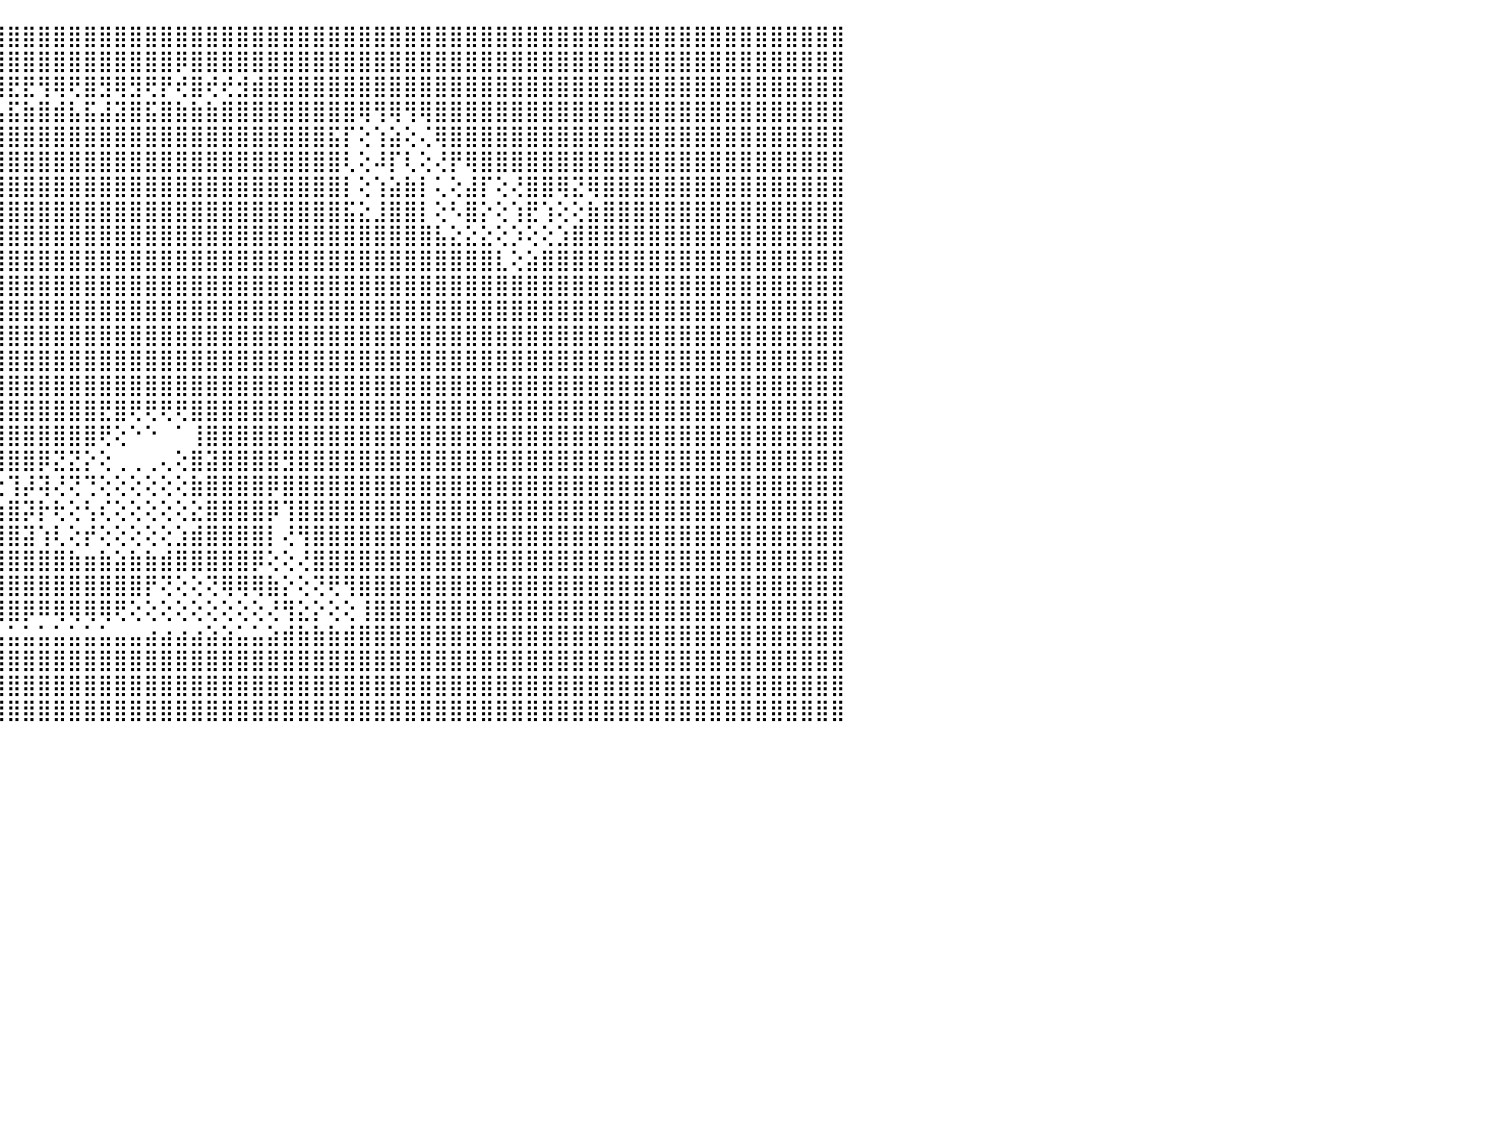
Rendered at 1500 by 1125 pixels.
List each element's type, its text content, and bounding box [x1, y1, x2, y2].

text_box ⣿⣿⣿⣿⣿⣿⣿⣿⣿⣿⣿⣿⣿⣿⣿⣿⣿⣿⣿⣿⣿⣿⣿⣿⣿⣿⣿⣿⣿⣿⣿⣿⣿⣿⣿⣿⣿⣿⣿⣿⣿⣿⣿⣿⣿⣿⣿⣿⣿⣿⣿⣿⣿⣿⣿⣿⣿⣿⣿⣿⣿⣿⣿⣿⣿⣿⣿⣿⣿⣿⣿⣿⣿⣿⣿⣿⣿⣿⣿⣿⣿⣿⣿⣿⣿⣿⣿⣿⣿⣿⣿⣿⣿⣿⣿⣿⣿⣿⣿⣿⠀ ⣿⣿⣿⣿⣿⣿⣿⣿⣿⣿⣿⣿⣿⣿⣿⣿⣿⣿⣿⣿⣿⣿⣿⣿⣿⣿⣿⣿⣿⣿⣿⣿⣿⣿⣿⣿⣿⣿⣿⢿⣿⣿⢿⣿⣿⣿⣿⣿⣿⣿⣿⣿⣿⣿⣿⣿⡿⣿⣿⣿⣿⣿⣿⣿⣿⣿⣿⣿⣿⣿⣿⣿⣿⣿⣿⣿⣿⣿⣿⣿⣿⣿⣿⣿⣿⣿⣿⣿⣿⣿⣿⣿⣿⣿⣿⣿⣿⣿⣿⣿⠀ ⣿⣿⣿⣿⣿⣿⣟⣿⡿⢻⣻⢿⢿⣿⣟⡿⣿⢻⢟⡿⢿⣟⣟⢿⢿⢟⡻⡟⣟⡿⣿⣿⢿⡿⣿⡿⢞⣿⣾⢻⢺⢟⡞⣟⣿⣟⣟⢻⢿⢟⣿⣻⢿⣻⢟⡟⢞⣿⢞⢞⣺⣾⣿⣿⣿⣿⣿⣿⣿⣿⣿⣿⣿⣿⣿⣿⣿⣿⣿⣿⣿⣿⣿⣿⣿⣿⣿⣿⣿⣿⣿⣿⣿⣿⣿⣿⣿⣿⣿⣿⠀ ⣿⣿⣿⣿⣿⣿⣼⣿⣷⣾⣯⣮⣵⣷⣽⣵⣿⣽⣿⣯⣧⣿⣿⣿⣿⣾⣽⣷⣿⣵⣿⣽⣿⣯⣿⣷⣵⣿⣧⣿⣼⣾⣯⣾⣧⣯⣷⣿⣾⣧⣯⣼⣽⣿⣯⣿⣷⣷⣷⣿⣿⣿⣿⣿⣿⣿⣿⣿⢿⢻⢿⢻⢿⣿⣿⣿⣿⣿⣿⣿⣿⣿⣿⣿⣿⣿⣿⣿⣿⣿⣿⣿⣿⣿⣿⣿⣿⣿⣿⣿⠀ ⣿⣿⣿⣿⣿⣿⣿⣿⣿⣿⣿⣿⣿⣿⣿⣿⣿⣿⣿⣿⣿⣿⣿⣿⣿⣿⣿⣿⣿⣿⣿⣿⣿⣿⣿⣿⣿⣿⣿⣿⣿⣿⣿⣿⣿⣿⣿⣿⣿⣿⣿⣿⣿⣿⣿⣿⣿⣿⣿⣿⣿⣿⣿⣿⣿⣿⣯⡏⢕⢱⣵⢕⢌⢿⣿⣿⣿⣿⣿⣿⣿⣿⣿⣿⣿⣿⣿⣿⣿⣿⣿⣿⣿⣿⣿⣿⣿⣿⣿⣿⠀ ⣿⣿⣿⣿⣿⣿⣿⣿⣿⣿⣿⣿⣿⣿⣿⣿⣿⣿⣿⣿⣿⣿⣿⣿⣿⣿⣿⣿⣿⣿⣿⣿⣿⣿⣿⣿⣿⣿⣿⣿⣿⣿⣿⣿⣿⣿⣿⣿⣿⣿⣿⣿⣿⣿⣿⣿⣿⣿⣿⣿⣿⣿⣿⣿⣿⣿⣿⢇⢕⠼⡏⢇⢕⢜⡟⢿⣿⣿⣿⣿⣿⣿⣿⣿⣿⣿⣿⣿⣿⣿⣿⣿⣿⣿⣿⣿⣿⣿⣿⣿⠀ ⣿⣿⣿⣿⣿⣿⣿⣿⣿⣿⣿⣿⣿⣿⣿⣿⣿⣿⣿⣿⣿⣿⣿⣿⣿⣿⣿⣿⢿⣿⣿⣿⣿⣿⣿⣿⣿⣿⣿⣿⣿⣿⣿⣿⣿⣿⣿⣿⣿⣿⣿⣿⣿⣿⣿⣿⣿⣿⣿⣿⣿⣿⣿⣿⣿⣿⣿⡇⢕⢱⣵⣷⡇⢅⢕⣼⡏⢕⢜⣿⣿⢿⣝⢿⣿⣿⣿⣿⣿⣿⣿⣿⣿⣿⣿⣿⣿⣿⣿⣿⠀ ⣿⣿⣿⣿⣿⣿⣿⣿⣿⣿⣿⣿⣿⣿⣿⣿⣿⣿⣿⣿⣿⣿⣿⣿⣿⣿⢝⠕⢜⣿⣿⣿⣿⣿⣿⣿⣿⣿⣿⣿⣿⣿⣿⣿⣿⣿⣿⣿⣿⣿⣿⣿⣿⣿⣿⣿⣿⣿⣿⣿⣿⣿⣿⣿⣿⣿⣿⣯⣕⣸⣿⣿⡇⢕⠣⣿⡕⢕⢱⣟⢱⢕⢕⣷⣿⣿⣿⣿⣿⣿⣿⣿⣿⣿⣿⣿⣿⣿⣿⣿⠀ ⣿⣿⣿⣿⣿⣿⣿⣿⣿⣿⣿⣿⣿⣿⢟⢟⢻⢿⡿⢟⢿⣿⡏⢝⢝⣿⢕⢕⢸⣿⣿⣿⣿⣿⣿⣿⣿⣿⣿⣿⣿⣿⣿⣿⣿⣿⣿⣿⣿⣿⣿⣿⣿⣿⣿⣿⣿⣿⣿⣿⣿⣿⣿⣿⣿⣿⣿⣿⣿⣿⣿⣿⣿⣧⣕⣕⣕⢕⡱⢕⢕⣱⣿⣿⣿⣿⣿⣿⣿⣿⣿⣿⣿⣿⣿⣿⣿⣿⣿⣿⠀ ⣿⣿⣿⣿⣿⣿⣿⣿⣿⣿⣿⣿⣏⢕⢕⣵⢕⢕⢕⢕⢕⠹⣿⢕⢕⢜⢕⢕⢠⣿⣿⣿⣿⣿⣿⣿⣿⣿⣿⣿⣿⣿⣿⣿⣿⣿⣿⣿⣿⣿⣿⣿⣿⣿⣿⣿⣿⣿⣿⣿⣿⣿⣿⣿⣿⣿⣿⣿⣿⣿⣿⣿⣿⣿⣿⣿⣿⣇⢕⣵⣿⣿⣿⣿⣿⣿⣿⣿⣿⣿⣿⣿⣿⣿⣿⣿⣿⣿⣿⣿⠀ ⣿⣿⣿⣿⣿⣿⣿⣿⣿⣿⣿⣿⡕⢕⡹⢟⢕⢕⣸⣇⢕⢕⢕⢕⢕⣑⡕⢕⢸⣿⣿⣿⣿⣿⣿⣿⣿⣿⣿⣿⣿⣿⣿⣿⣿⣿⣿⣿⣿⣿⣿⣿⣿⣿⣿⣿⣿⣿⣿⣿⣿⣿⣿⣿⣿⣿⣿⣿⣿⣿⣿⣿⣿⣿⣿⣿⣿⣿⣿⣿⣿⣿⣿⣿⣿⣿⣿⣿⣿⣿⣿⣿⣿⣿⣿⣿⣿⣿⣿⣿⠀ ⣿⣿⣿⣿⣿⣿⣿⣿⣿⣿⣿⣿⣿⣇⡜⢕⢕⢕⢽⣻⣷⣵⣵⣵⣷⣿⣷⣷⣾⣿⣿⣿⣿⣿⣿⣿⣿⣿⣿⣿⣿⣿⣿⣿⣿⣿⣿⣿⣿⣿⣿⣿⣿⣿⣿⣿⣿⣿⣿⣿⣿⣿⣿⣿⣿⣿⣿⣿⣿⣿⣿⣿⣿⣿⣿⣿⣿⣿⣿⣿⣿⣿⣿⣿⣿⣿⣿⣿⣿⣿⣿⣿⣿⣿⣿⣿⣿⣿⣿⣿⠀ ⣿⣿⣿⣿⣿⣿⣿⣿⣿⣿⣿⣿⣿⣿⣿⣷⣧⣕⣕⣼⣿⣿⣿⣿⣿⣿⣿⣿⣿⣿⣿⣿⣿⣿⣿⣿⣿⣿⣿⣿⣿⣿⣿⣿⣿⣿⣿⣿⣿⣿⣿⣿⣿⣿⣿⣿⣿⣿⣿⣿⣿⣿⣿⣿⣿⣿⣿⣿⣿⣿⣿⣿⣿⣿⣿⣿⣿⣿⣿⣿⣿⣿⣿⣿⣿⣿⣿⣿⣿⣿⣿⣿⣿⣿⣿⣿⣿⣿⣿⣿⠀ ⣿⣿⣿⣿⣿⣿⣿⣿⣿⣿⣿⣿⣿⣿⣿⣿⣿⣿⣿⣿⣿⣿⣿⣿⣿⣿⣿⣿⣿⣿⣿⣿⣿⣿⣿⣿⣿⣿⣿⣿⣿⣿⣿⣿⣿⣿⣿⣿⣿⣿⣿⣿⣿⣿⣿⣿⣿⣿⣿⣿⣿⣿⣿⣿⣿⣿⣿⣿⣿⣿⣿⣿⣿⣿⣿⣿⣿⣿⣿⣿⣿⣿⣿⣿⣿⣿⣿⣿⣿⣿⣿⣿⣿⣿⣿⣿⣿⣿⣿⣿⠀ ⣿⣿⣿⣿⣿⣿⣿⣿⣿⣿⣿⣿⣿⣿⣿⣿⣿⣿⣿⣿⣿⣿⣿⣿⣿⣿⣿⣿⣿⣿⣿⣿⣿⣿⣿⣿⣿⣿⣿⣿⣿⣿⣿⣿⣿⣿⣿⣿⣿⣿⣿⣿⣿⣿⣿⣿⣿⣿⣿⣿⣿⣿⣿⣿⣿⣿⣿⣿⣿⣿⣿⣿⣿⣿⣿⣿⣿⣿⣿⣿⣿⣿⣿⣿⣿⣿⣿⣿⣿⣿⣿⣿⣿⣿⣿⣿⣿⣿⣿⣿⠀ ⣿⣿⣿⣿⣿⣿⣿⣿⣿⣿⣿⣿⣿⣿⣿⣿⣿⣿⣿⣿⣿⣿⣿⣿⣿⣿⣿⣿⣿⣿⣿⣿⣿⣿⣿⣿⣿⣿⣿⣿⣿⣿⣿⣿⣿⣿⣿⣿⣿⣿⣿⣟⣿⢟⢟⢟⢟⣿⣿⣿⣿⣿⣿⣿⣿⣿⣿⣿⣿⣿⣿⣿⣿⣿⣿⣿⣿⣿⣿⣿⣿⣿⣿⣿⣿⣿⣿⣿⣿⣿⣿⣿⣿⣿⣿⣿⣿⣿⣿⣿⠀ ⣿⣿⣿⣿⣿⣿⣿⣿⣿⣿⣿⣿⣿⣿⣿⣿⣿⣿⣿⣿⣿⣿⣿⣿⣿⣿⣿⣿⣿⣿⣿⡿⢝⢝⢝⢝⣿⣿⣿⣿⣿⣿⣿⣿⣿⣿⣿⣿⣿⣿⣿⢟⢕⠑⠑⠀⠁⢸⣿⣿⣿⣿⣿⣿⣿⣿⣿⣿⣿⣿⣿⣿⣿⣿⣿⣿⣿⣿⣿⣿⣿⣿⣿⣿⣿⣿⣿⣿⣿⣿⣿⣿⣿⣿⣿⣿⣿⣿⣿⣿⠀ ⣿⣿⣿⣿⣿⣿⣿⣿⣿⣿⣿⣿⣿⣿⣿⣿⣿⣿⣿⣿⣿⣿⣿⣿⣿⣿⣿⣿⣿⣿⣿⣷⡕⢕⠕⣵⣿⢿⢿⣿⣿⣿⡿⢿⢿⣿⣿⡿⣝⣝⡕⢕⢀⢀⢀⢄⢕⣿⣽⣿⣿⣿⣿⣻⣿⣿⣿⣿⣿⣿⣿⣿⣿⣿⣿⣿⣿⣿⣿⣿⣿⣿⣿⣿⣿⣿⣿⣿⣿⣿⣿⣿⣿⣿⣿⣿⣿⣿⣿⣿⠀ ⣿⣿⣿⣿⣿⣿⣿⣿⣿⣿⣿⣿⣿⣿⣿⣿⣿⣿⣿⣿⣿⣿⣿⣿⣿⣿⣿⣿⣿⣿⣿⣿⣿⣷⣾⡿⠑⠀⢸⣿⡟⠁⠐⠀⢑⢹⡼⢽⢜⢝⢙⢕⢕⢕⢕⢕⢕⣷⣿⣿⣿⣿⡿⣿⣿⣿⣿⣿⣿⣿⣿⣿⣿⣿⣿⣿⣿⣿⣿⣿⣿⣿⣿⣿⣿⣿⣿⣿⣿⣿⣿⣿⣿⣿⣿⣿⣿⣿⣿⣿⠀ ⣿⣿⣿⣿⣿⣿⣿⣿⣿⣿⣿⣿⣿⣿⣿⣿⣿⣿⣿⣿⣿⣿⣿⣿⣿⣿⣿⣿⣿⣿⣿⣿⣿⣿⣿⡕⣄⣤⣿⣿⣧⣄⡀⣄⣱⣿⡽⡗⢗⢕⢣⢎⢕⢕⢕⢕⢕⣕⣿⣿⣿⣿⡿⢹⣿⣿⣿⣿⣿⣿⣿⣿⣿⣿⣿⣿⣿⣿⣿⣿⣿⣿⣿⣿⣿⣿⣿⣿⣿⣿⣿⣿⣿⣿⣿⣿⣿⣿⣿⣿⠀ ⣿⣿⣿⣿⣿⣿⣿⣿⣿⣿⣿⣿⣿⣿⣿⣿⣿⣿⣿⣿⣿⣿⣿⣿⣿⣿⣿⣿⣿⣿⣿⣿⣿⣿⣿⣿⣿⣿⣿⣿⣿⣿⣿⣿⣿⣿⣽⢱⢇⢕⡞⢕⢕⢕⢕⢕⣱⣾⣿⣿⣿⣿⡇⢜⢻⣿⣿⣿⣿⣿⣿⣿⣿⣿⣿⣿⣿⣿⣿⣿⣿⣿⣿⣿⣿⣿⣿⣿⣿⣿⣿⣿⣿⣿⣿⣿⣿⣿⣿⣿⠀ ⣿⣿⣿⣿⣿⣿⣿⣿⣿⣿⣿⣿⣿⣿⣿⣿⣿⣿⣿⣿⣿⣿⣿⣿⣿⣿⣿⣿⣿⣿⣿⣿⣿⣿⣿⣿⣿⣿⣿⣿⣿⣿⣿⣿⣿⣿⣿⣿⣿⣷⣶⣷⣵⣷⣷⣾⣿⣿⣿⣿⣿⡿⢕⢕⢜⣿⣿⣿⣿⣿⣿⣿⣿⣿⣿⣿⣿⣿⣿⣿⣿⣿⣿⣿⣿⣿⣿⣿⣿⣿⣿⣿⣿⣿⣿⣿⣿⣿⣿⣿⠀ ⣿⣿⣿⣿⣿⣿⣿⣿⣿⣿⣿⣿⣿⣿⣿⣿⣿⣿⣿⣿⣿⣿⣿⣿⣿⣿⣿⣿⣿⣿⣿⣿⣿⣿⣿⣿⣿⣿⡻⢿⢿⣿⣿⣿⣿⣿⣿⣿⣿⣿⣿⣿⣿⣿⡟⢝⢕⢕⢝⢿⢿⢿⣷⡕⢕⢝⢟⢻⣿⣿⣿⣿⣿⣿⣿⣿⣿⣿⣿⣿⣿⣿⣿⣿⣿⣿⣿⣿⣿⣿⣿⣿⣿⣿⣿⣿⣿⣿⣿⣿⠀ ⣿⣿⣿⣿⣿⣿⣿⣿⣿⣿⣿⣿⣿⣿⣿⣿⣿⣿⣿⣿⣿⣿⣿⣿⣿⣿⣿⣿⣿⣿⣿⣿⣿⣿⣿⣿⣿⣿⢿⢇⢜⢿⣿⣿⣿⣿⡿⠿⢿⢿⢿⢿⢟⢕⢕⢕⢕⢕⢕⢕⢕⢕⢜⢻⣕⡕⢕⢕⢸⣿⣿⣿⣿⣿⣿⣿⣿⣿⣿⣿⣿⣿⣿⣿⣿⣿⣿⣿⣿⣿⣿⣿⣿⣿⣿⣿⣿⣿⣿⣿⠀ ⣿⣿⣿⣿⣿⣿⣿⣿⣿⣿⣿⣿⣿⣿⣿⣿⣿⣿⣿⣿⣿⣿⣿⣿⣿⣿⣿⣿⣿⣿⣿⣿⣿⣿⣿⣿⣵⣵⣵⣵⣵⣥⣥⣥⣥⣥⣥⣥⣥⣥⣥⣥⣤⣤⣴⣴⣴⣴⣵⣵⣥⣥⣵⣾⣷⣷⣷⣾⣿⣿⣿⣿⣿⣿⣿⣿⣿⣿⣿⣿⣿⣿⣿⣿⣿⣿⣿⣿⣿⣿⣿⣿⣿⣿⣿⣿⣿⣿⣿⣿⠀ ⣿⣿⣿⣿⣿⣿⣿⣿⣿⣿⣿⣿⣿⣿⣿⣿⣿⣿⣿⣿⣿⣿⣿⣿⣿⣿⣿⣿⣿⣿⣿⣿⣿⣿⣿⣿⣿⣿⣿⣿⣿⣿⣿⣿⣿⣿⣿⣿⣿⣿⣿⣿⣿⣿⣿⣿⣿⣿⣿⣿⣿⣿⣿⣿⣿⣿⣿⣿⣿⣿⣿⣿⣿⣿⣿⣿⣿⣿⣿⣿⣿⣿⣿⣿⣿⣿⣿⣿⣿⣿⣿⣿⣿⣿⣿⣿⣿⣿⣿⣿⠀ ⣿⣿⣿⣿⣿⣿⣿⣿⣿⣿⣿⣿⣿⣿⣿⣿⣿⣿⣿⣿⣿⣿⣿⣿⣿⣿⣿⣿⣿⣿⣿⣿⣿⣿⣿⣿⣿⣿⣿⣿⣿⣿⣿⣿⣿⣿⣿⣿⣿⣿⣿⣿⣿⣿⣿⣿⣿⣿⣿⣿⣿⣿⣿⣿⣿⣿⣿⣿⣿⣿⣿⣿⣿⣿⣿⣿⣿⣿⣿⣿⣿⣿⣿⣿⣿⣿⣿⣿⣿⣿⣿⣿⣿⣿⣿⣿⣿⣿⣿⣿⠀ ⣿⣿⣿⣿⣿⣿⣿⣿⣿⣿⣿⣿⣿⣿⣿⣿⣿⣿⣿⣿⣿⣿⣿⣿⣿⣿⣿⣿⣿⣿⣿⣿⣿⣿⣿⣿⣿⣿⣿⣿⣿⣿⣿⣿⣿⣿⣿⣿⣿⣿⣿⣿⣿⣿⣿⣿⣿⣿⣿⣿⣿⣿⣿⣿⣿⣿⣿⣿⣿⣿⣿⣿⣿⣿⣿⣿⣿⣿⣿⣿⣿⣿⣿⣿⣿⣿⣿⣿⣿⣿⣿⣿⣿⣿⣿⣿⣿⣿⣿⣿⠀ ⠀⠀⠀⠀⠀⠀⠀⠀⠀⠀⠀⠀⠀⠀⠀⠀⠀⠀⠀⠀⠀⠀⠀⠀⠀⠀⠀⠀⠀⠀⠀⠀⠀⠀⠀⠀⠀⠀⠀⠀⠀⠀⠀⠀⠀⠀⠀⠀⠀⠀⠀⠀⠀⠀⠀⠀⠀⠀⠀⠀⠀⠀⠀⠀⠀⠀⠀⠀⠀⠀⠀⠀⠀⠀⠀⠀⠀⠀⠀⠀⠀⠀⠀⠀⠀⠀⠀⠀⠀⠀⠀⠀⠀⠀⠀⠀⠀⠀⠀⠀⠀ [0, 14, 875, 780]
